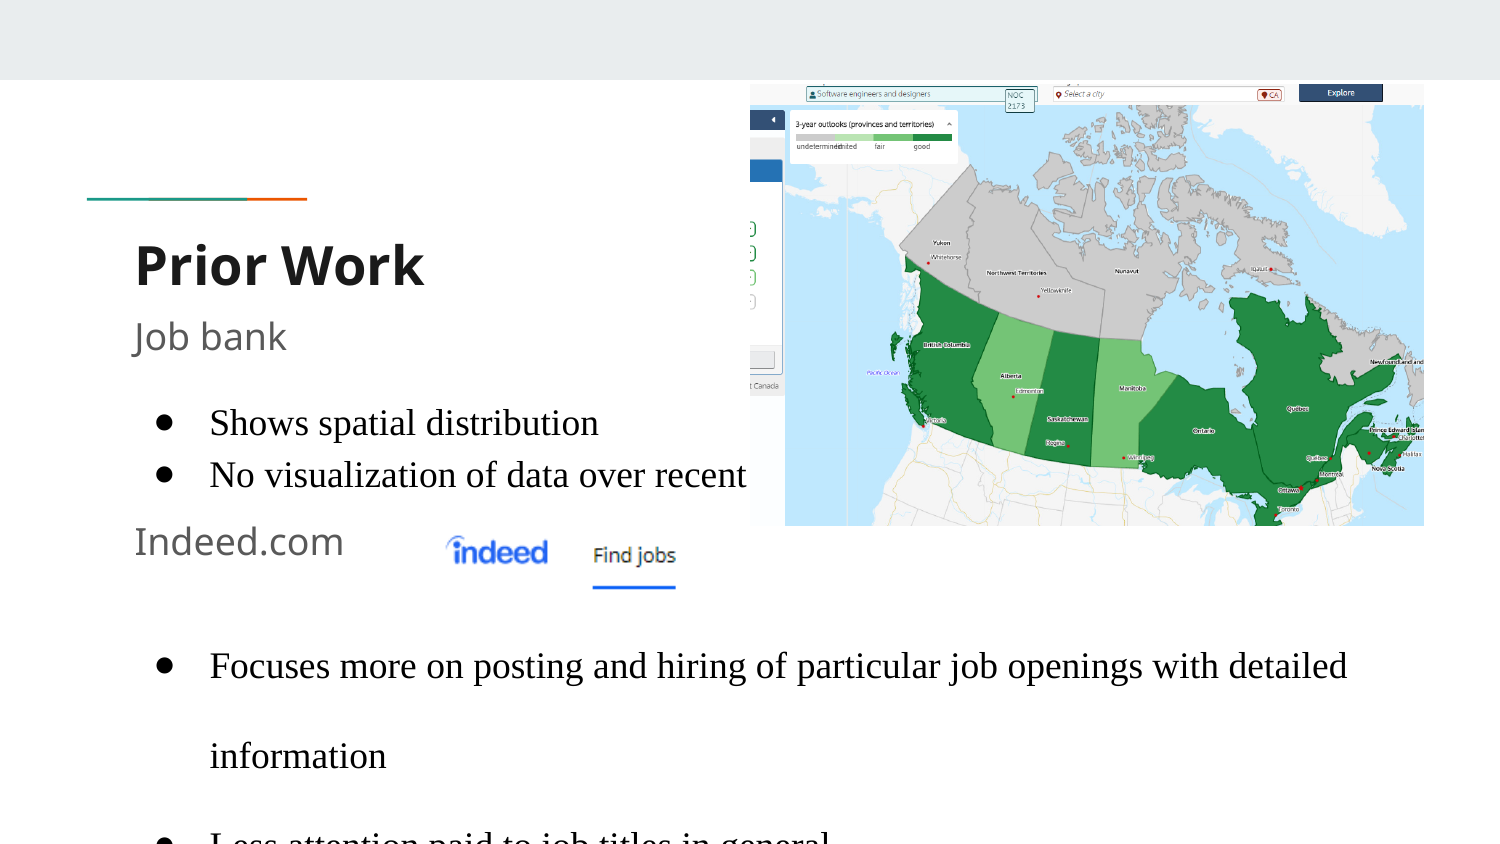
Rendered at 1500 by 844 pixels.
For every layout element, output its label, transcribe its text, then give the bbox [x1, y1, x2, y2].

list Indeed.com Focuses more on posting and hiring of particular job openings with detailed information Less attention paid to job titles in general [119, 495, 1381, 844]
picture [749, 84, 1424, 526]
list Job bank Shows spatial distribution No visualization of data over recent years [119, 291, 744, 495]
picture [398, 524, 701, 602]
title Prior Work [119, 216, 744, 291]
